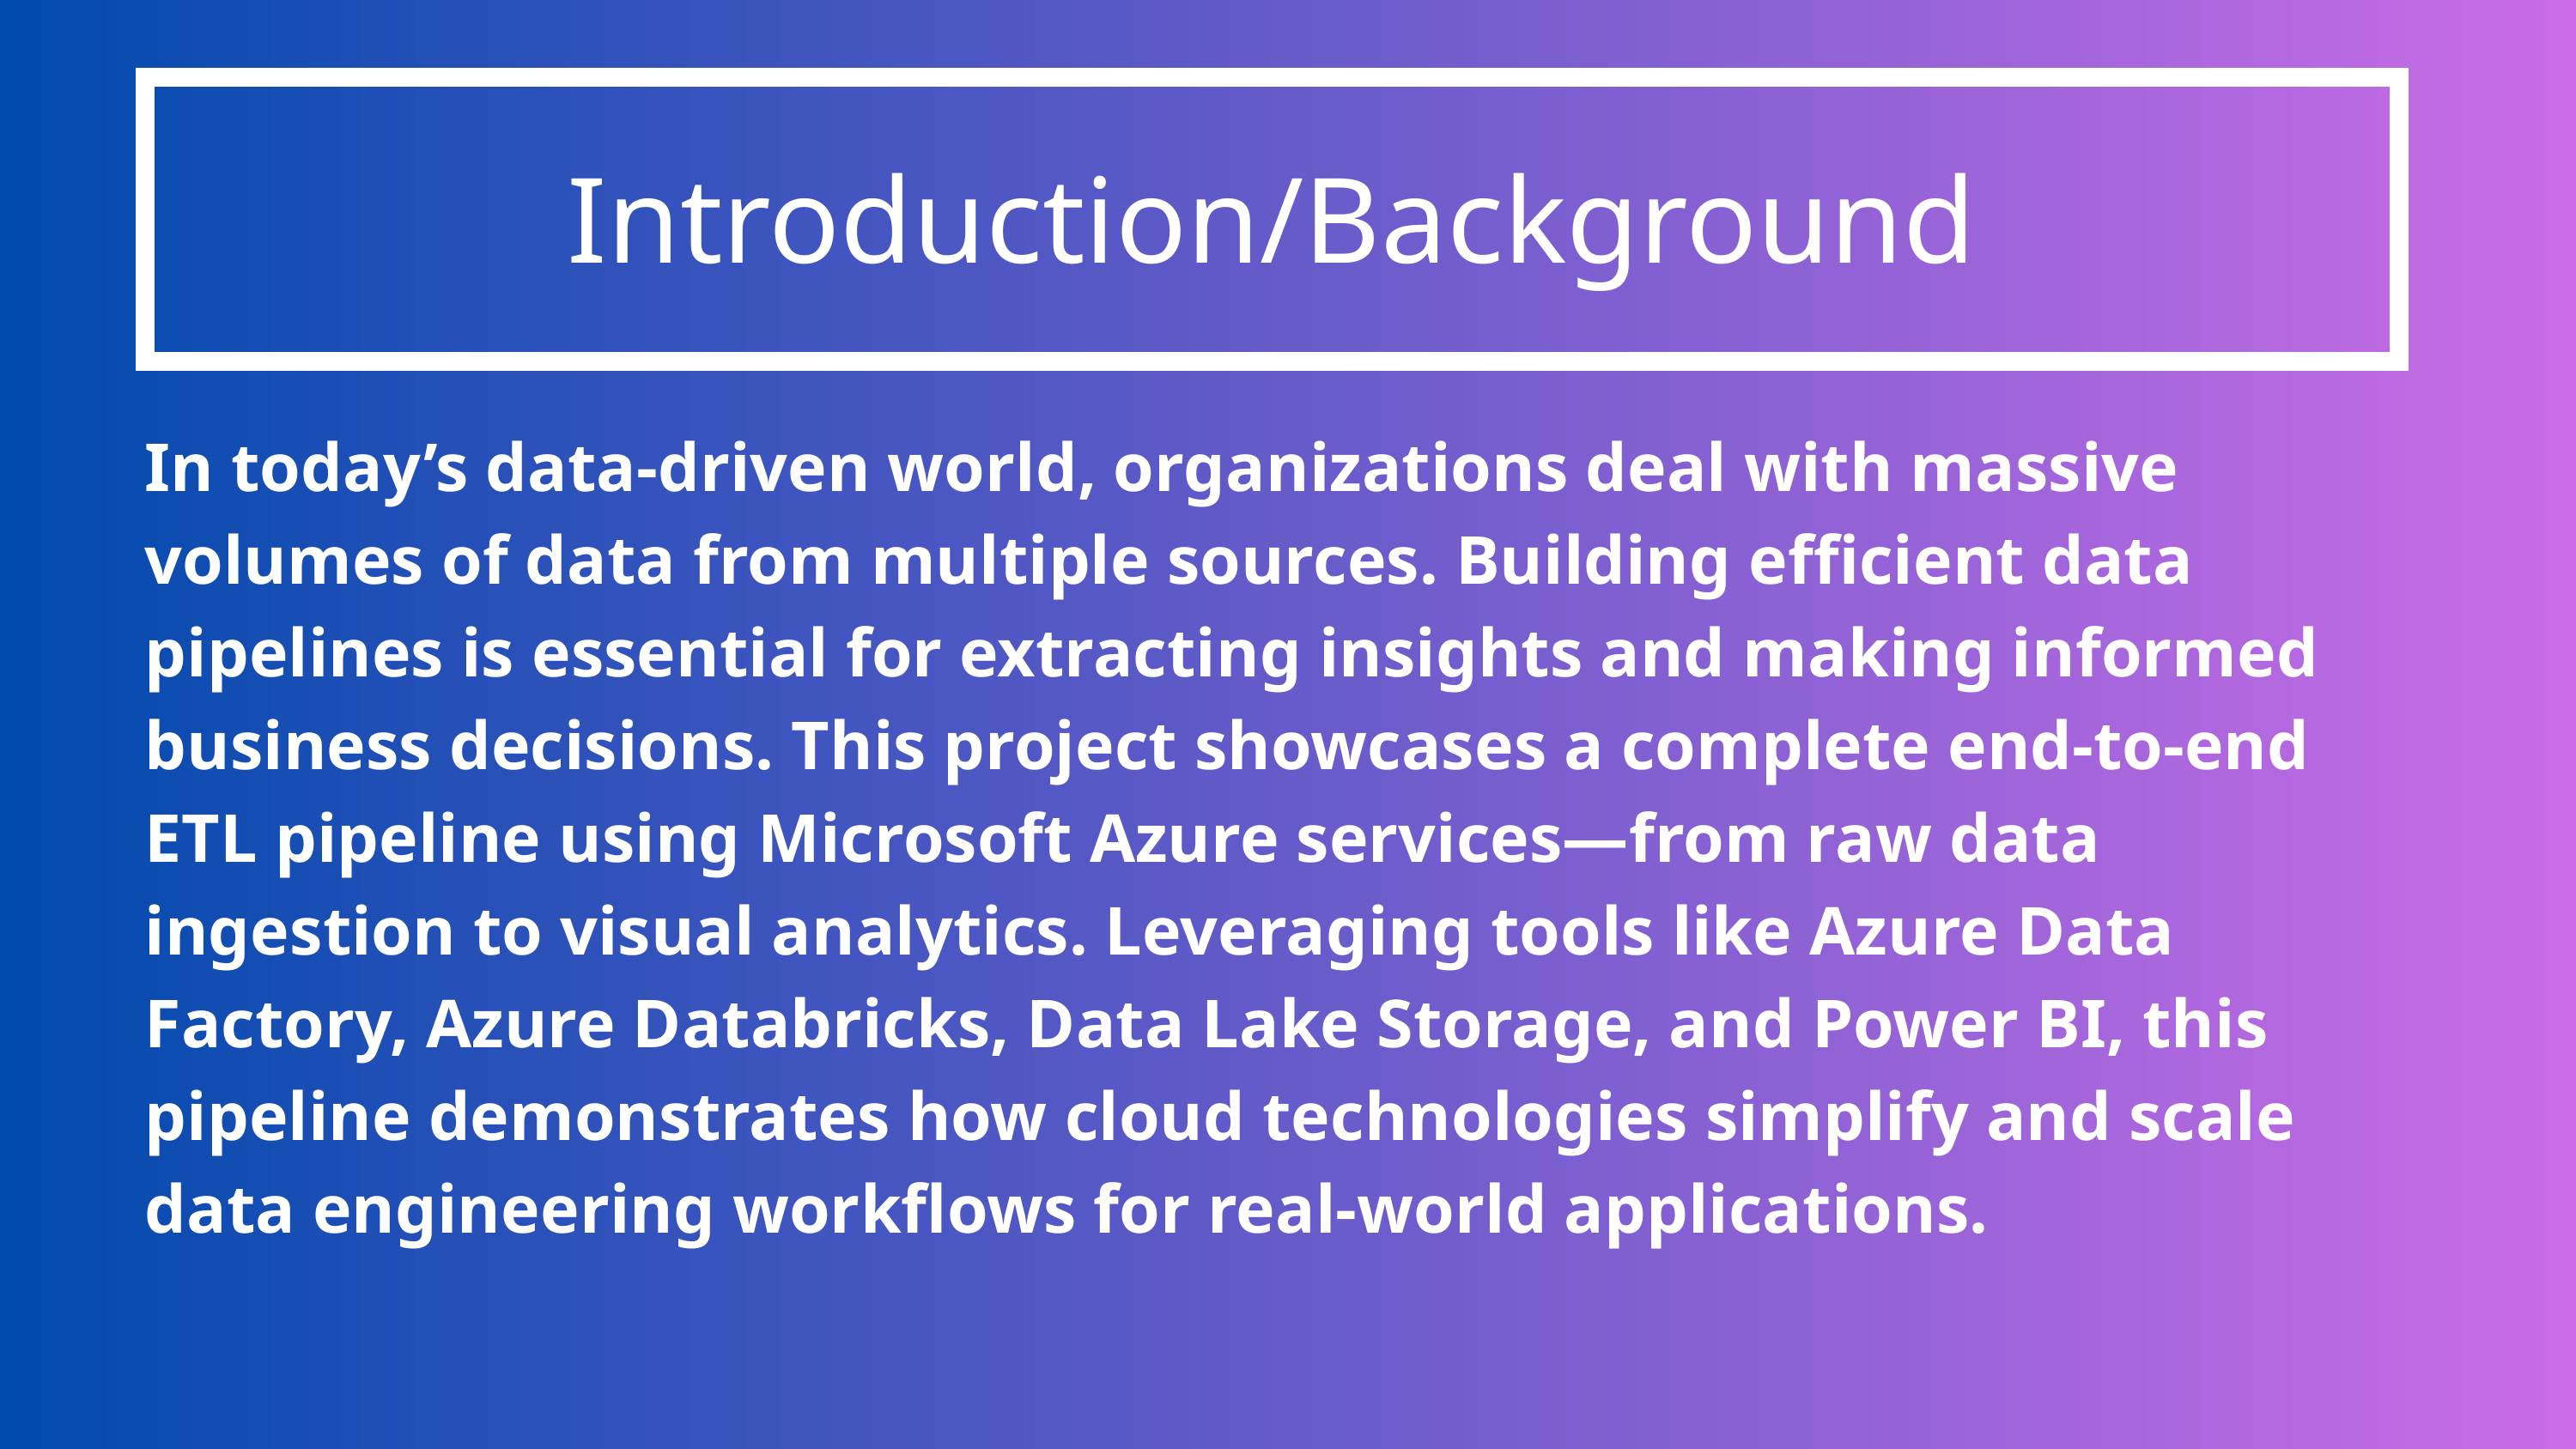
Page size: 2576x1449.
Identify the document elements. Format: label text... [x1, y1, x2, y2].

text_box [144, 76, 2399, 361]
text_box In today’s data-driven world, organizations deal with massive volumes of data from multiple sources. Building efficient data pipelines is essential for extracting insights and making informed business decisions. This project showcases a complete end-to-end ETL pipeline using Microsoft Azure services—from raw data ingestion to visual analytics. Leveraging tools like Azure Data Factory, Azure Databricks, Data Lake Storage, and Power BI, this pipeline demonstrates how cloud technologies simplify and scale data engineering workflows for real-world applications. [144, 411, 2432, 1246]
